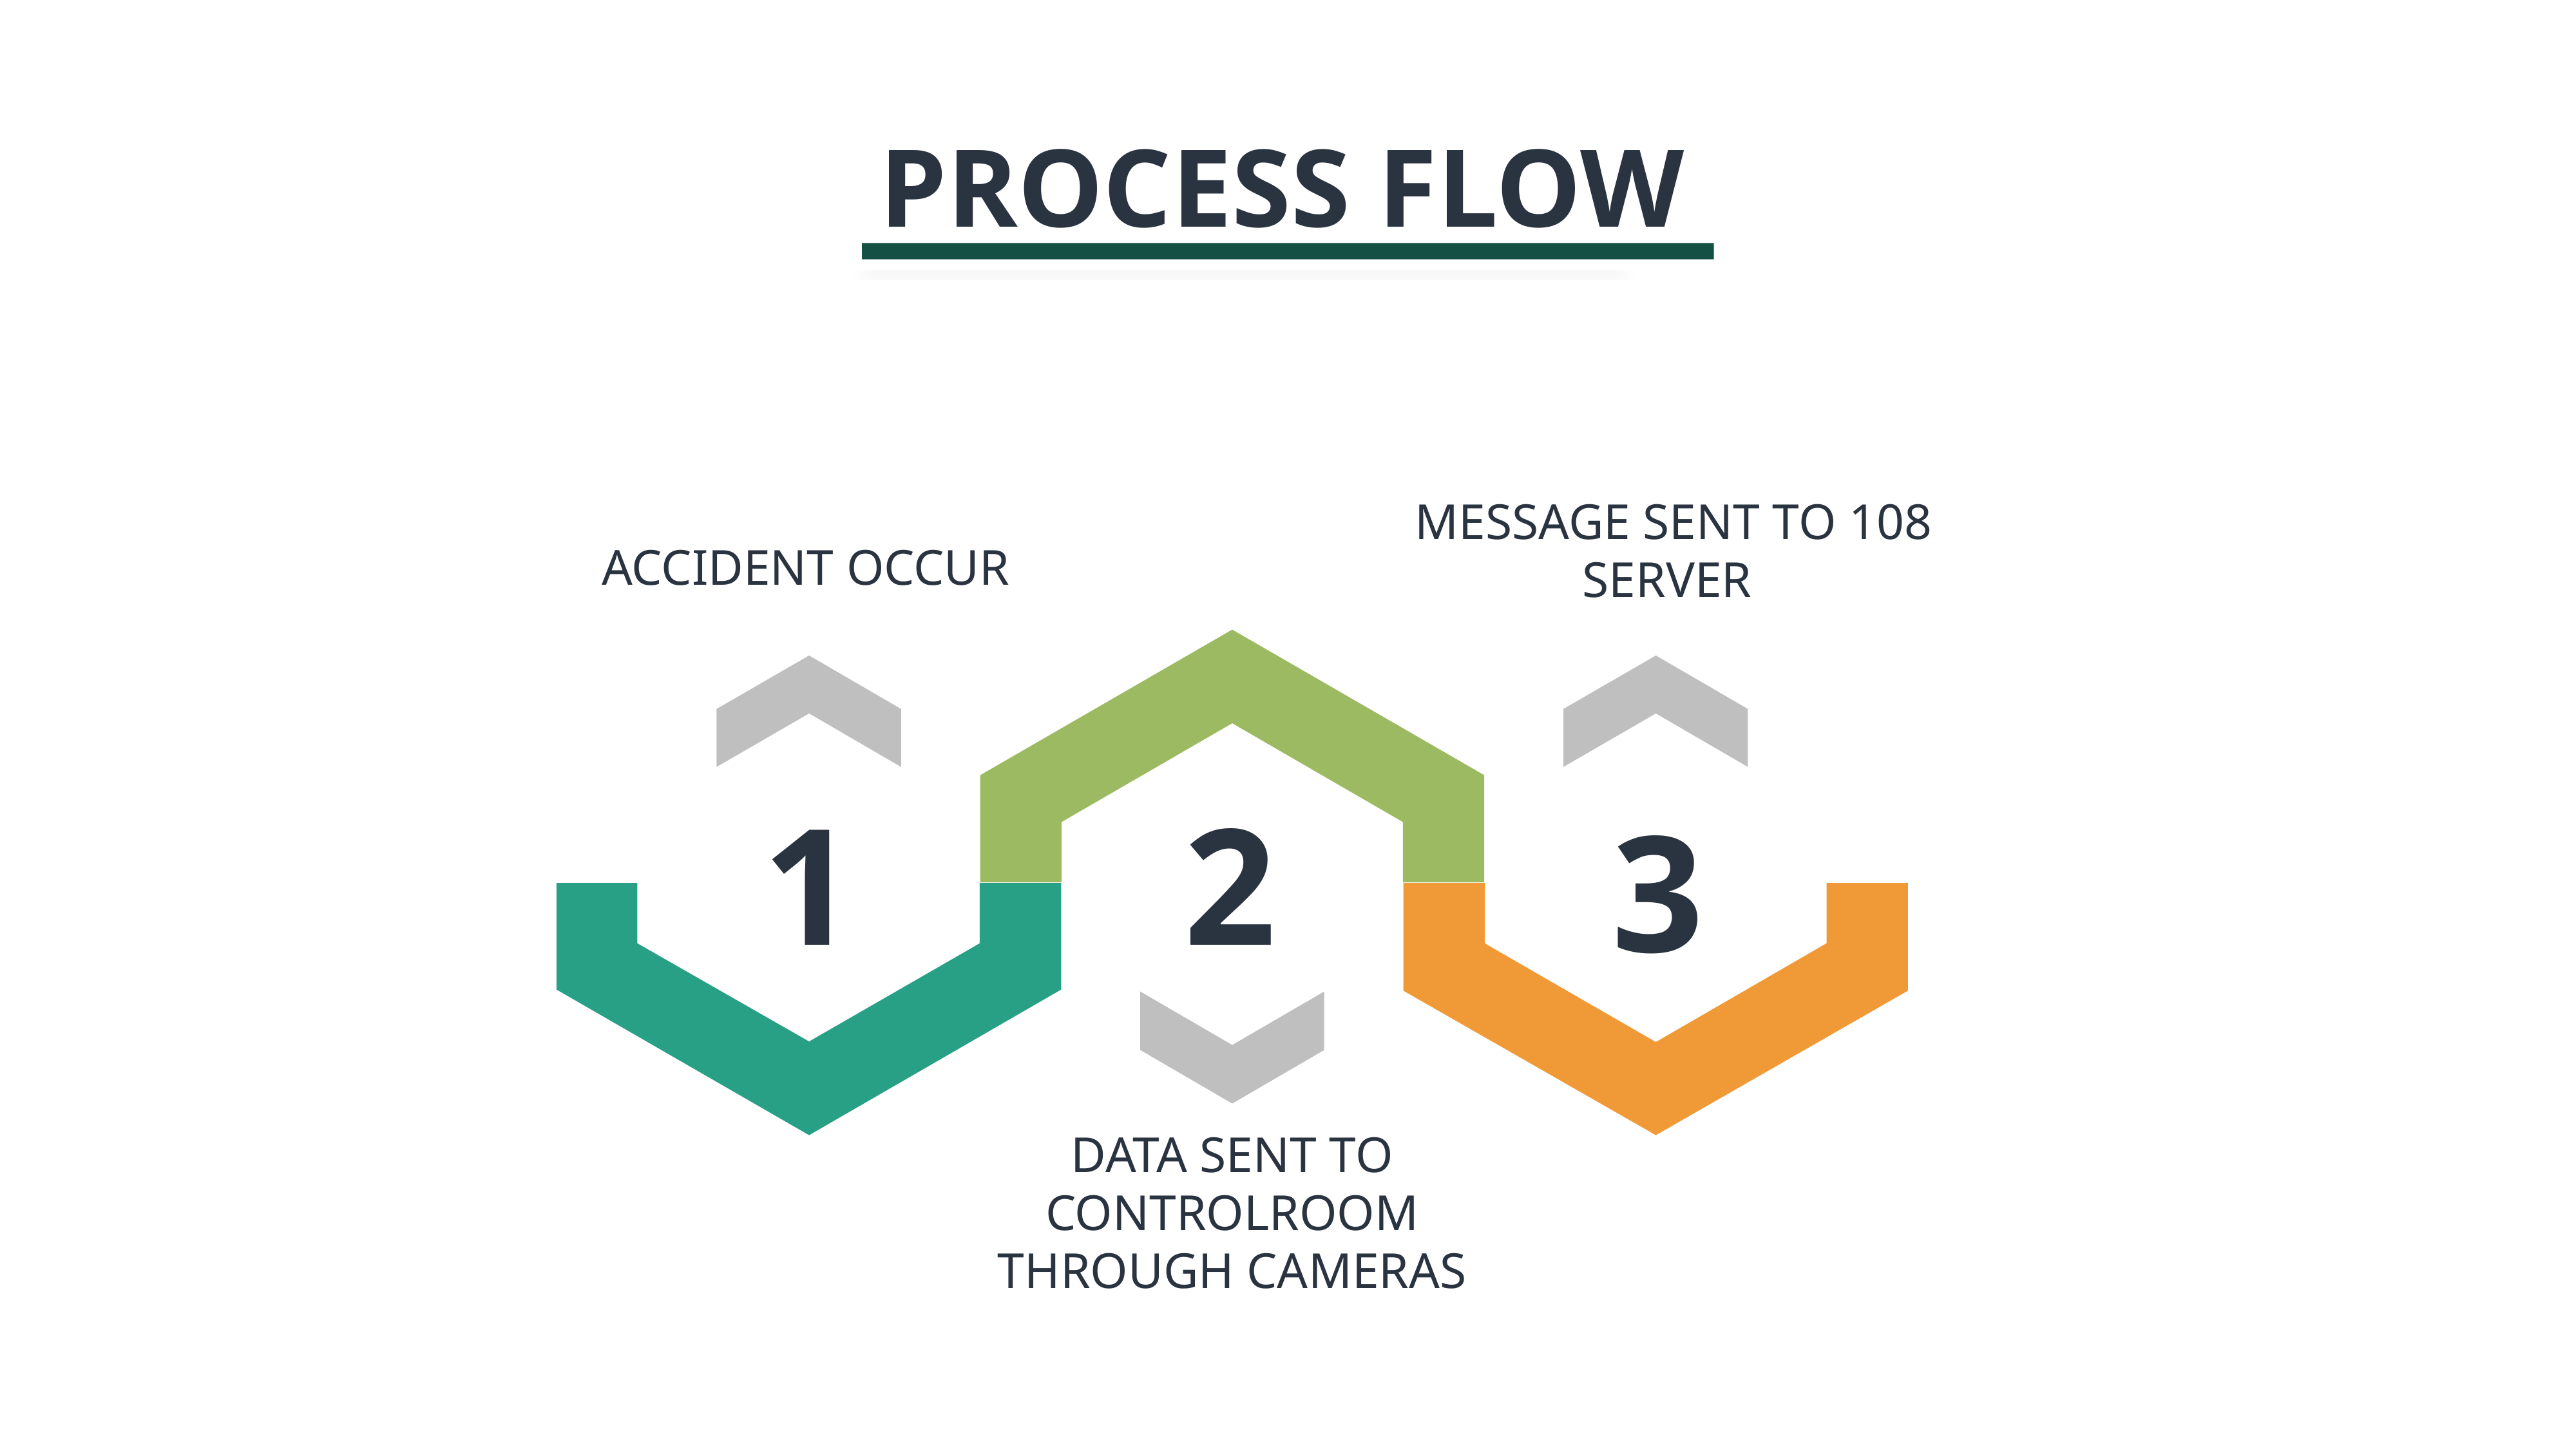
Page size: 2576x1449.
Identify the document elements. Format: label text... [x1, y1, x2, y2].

text_box 2 [1123, 779, 1338, 982]
text_box [716, 687, 901, 767]
text_box [556, 883, 1062, 1135]
text_box [1403, 883, 1908, 1135]
text_box 3 [1550, 786, 1765, 990]
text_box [445, 532, 1214, 681]
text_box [1354, 486, 1958, 613]
text_box PROCESS FLOW [754, 115, 1810, 254]
text_box [1140, 991, 1324, 1104]
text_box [931, 1119, 1534, 1305]
text_box [980, 629, 1485, 883]
text_box [860, 254, 1716, 261]
text_box [1563, 655, 1748, 767]
text_box 1 [701, 779, 916, 982]
